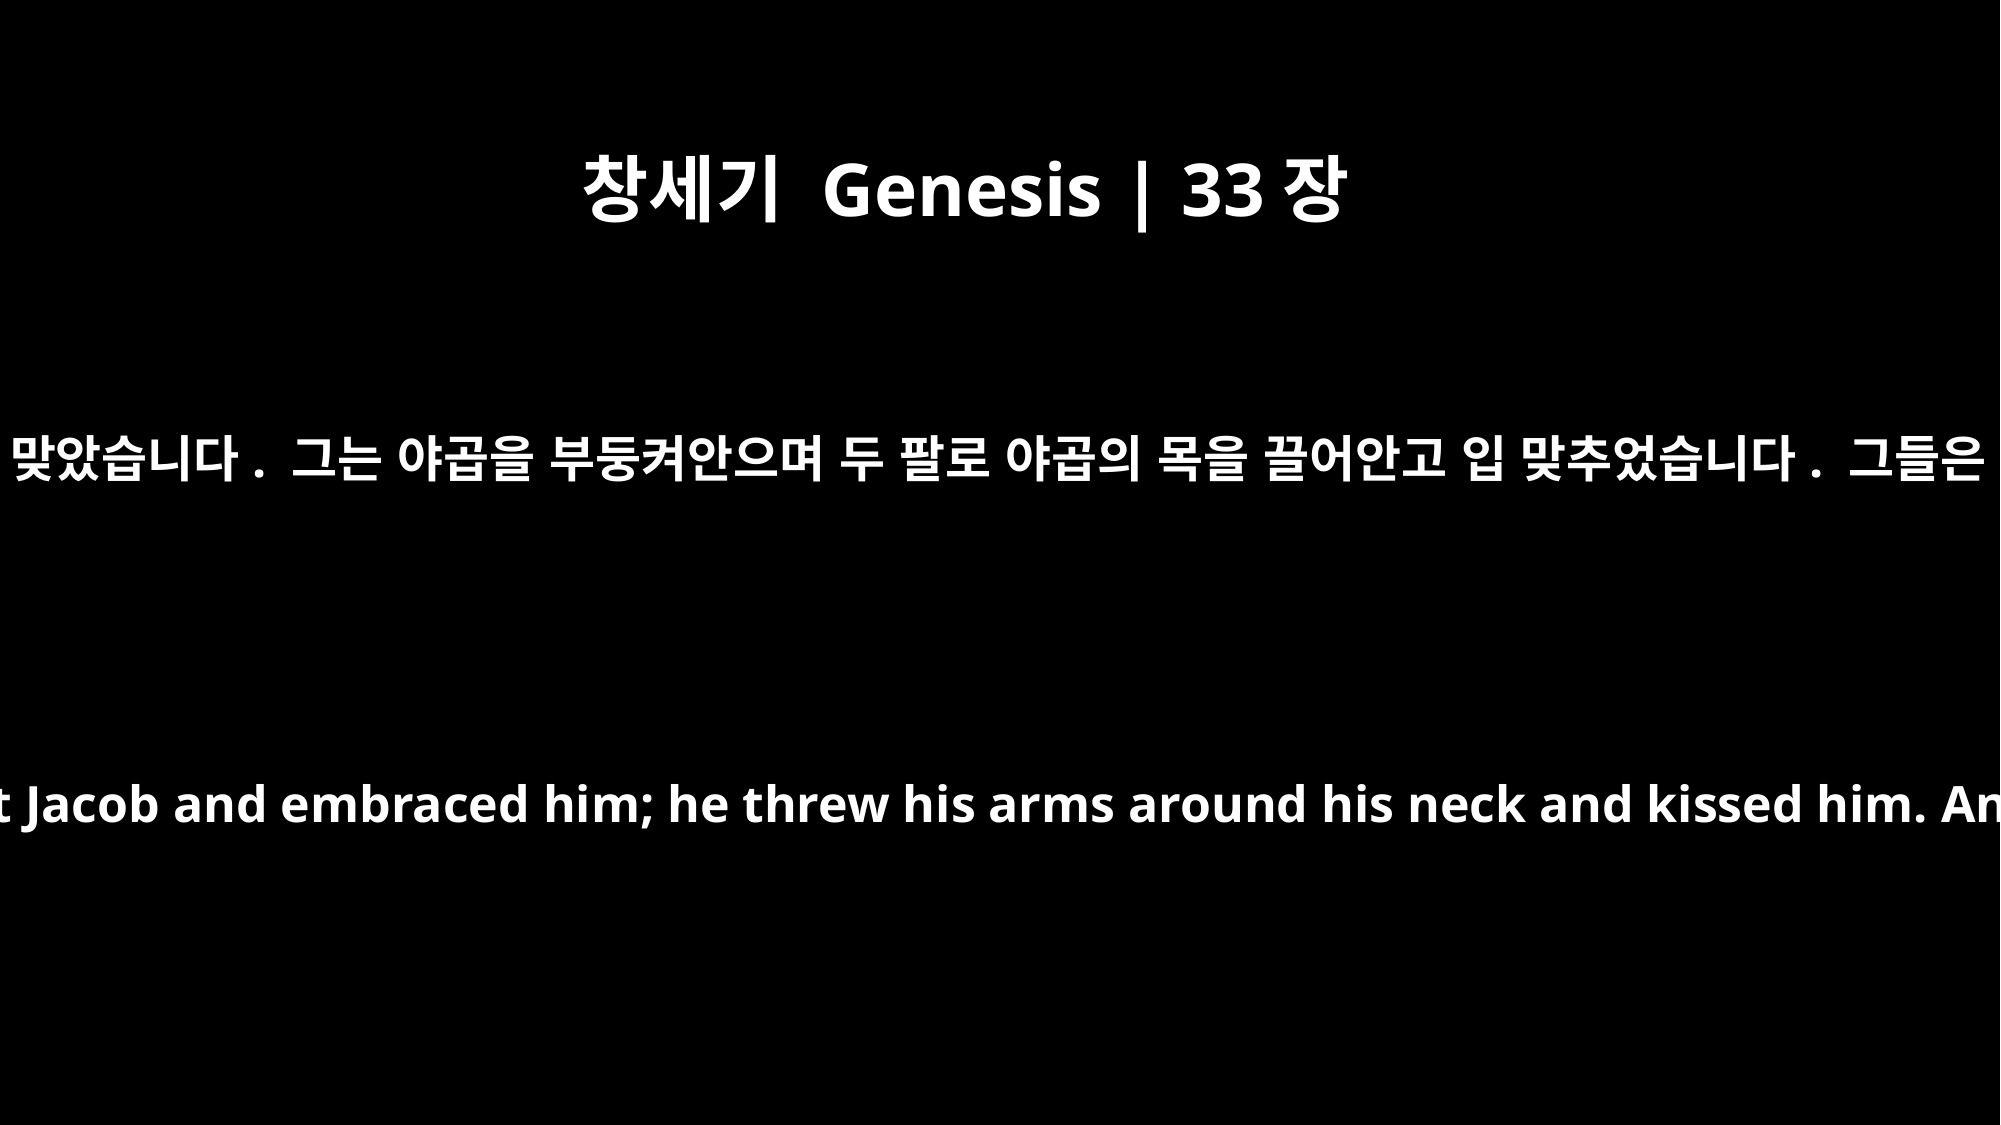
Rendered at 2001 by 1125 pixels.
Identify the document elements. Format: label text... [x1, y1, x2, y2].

text_box 4 에서가 달려와 야곱을 맞았습니다. 그는 야곱을 부둥켜안으며 두 팔로 야곱의 목을 끌어안고 입 맞추었습니다. 그들은 함께 울었습니다. [0, 359, 2000, 495]
text_box But Esau ran to meet Jacob and embraced him; he threw his arms around his neck and kissed him. And they wept. [0, 764, 2000, 840]
text_box 창세기 Genesis | 33장 [566, 136, 1365, 239]
